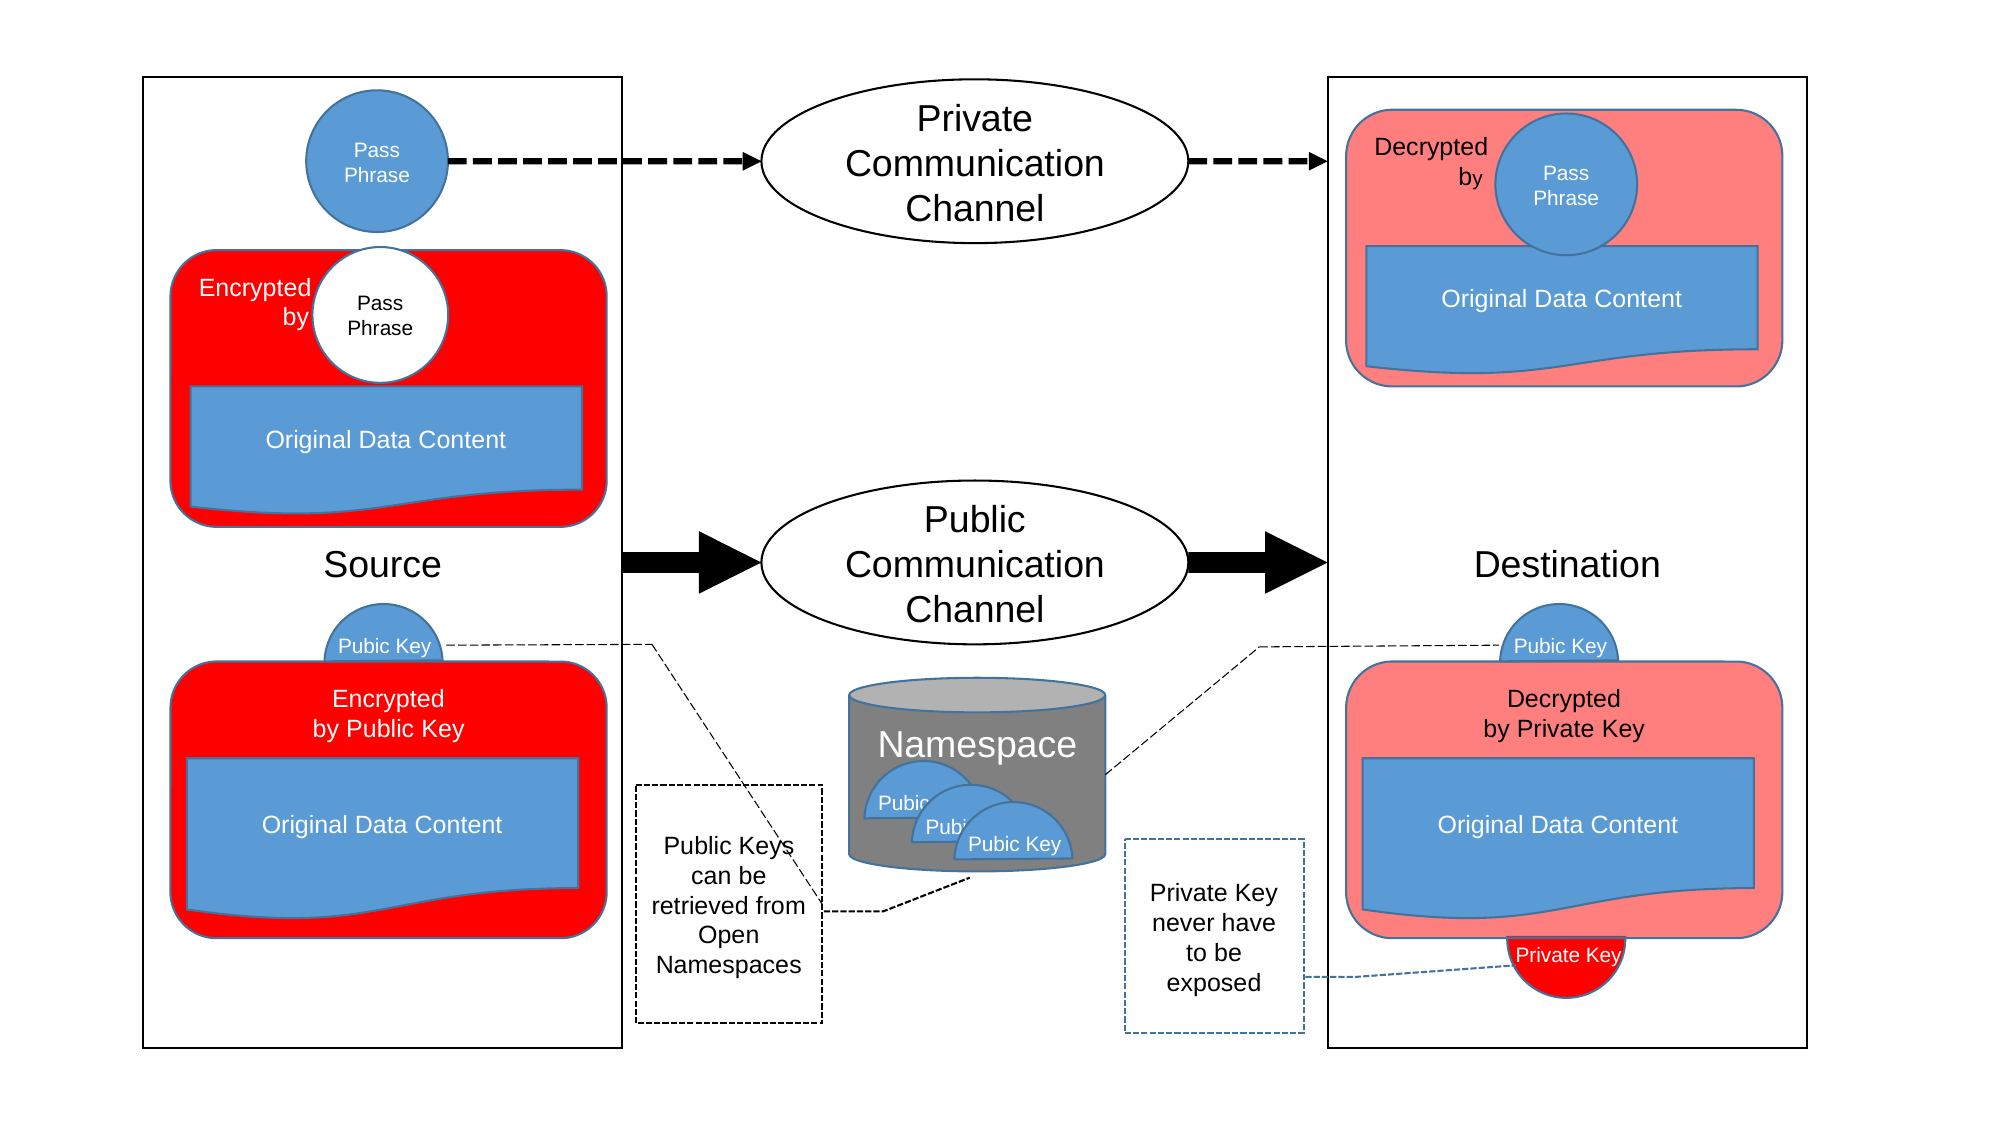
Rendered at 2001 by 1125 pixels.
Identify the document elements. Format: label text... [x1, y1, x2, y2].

text_box Pass Phrase [357, 245, 404, 250]
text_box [910, 784, 1035, 903]
text_box Original Data Content [185, 757, 580, 920]
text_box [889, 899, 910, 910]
text_box Decrypted by Private Key [1345, 660, 1784, 940]
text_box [952, 802, 1078, 921]
text_box Source [142, 76, 623, 1049]
text_box Namespace [848, 676, 1107, 866]
text_box Private Key never have to be exposed [1124, 838, 1312, 1034]
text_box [862, 760, 988, 880]
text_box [1105, 646, 1260, 775]
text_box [322, 603, 448, 723]
text_box Destination [1327, 76, 1808, 1049]
text_box Pass Phrase [305, 89, 449, 234]
text_box Encrypted by Public Key [169, 660, 608, 940]
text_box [1498, 603, 1623, 723]
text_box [1500, 879, 1638, 998]
text_box Public Communication Channel [760, 479, 1188, 646]
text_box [170, 250, 607, 527]
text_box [1346, 109, 1783, 387]
text_box Public Keys can be retrieved from Open Namespaces [635, 784, 831, 1024]
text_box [651, 644, 729, 785]
text_box Private Communication Channel [760, 78, 1190, 245]
text_box Original Data Content [1361, 757, 1755, 920]
